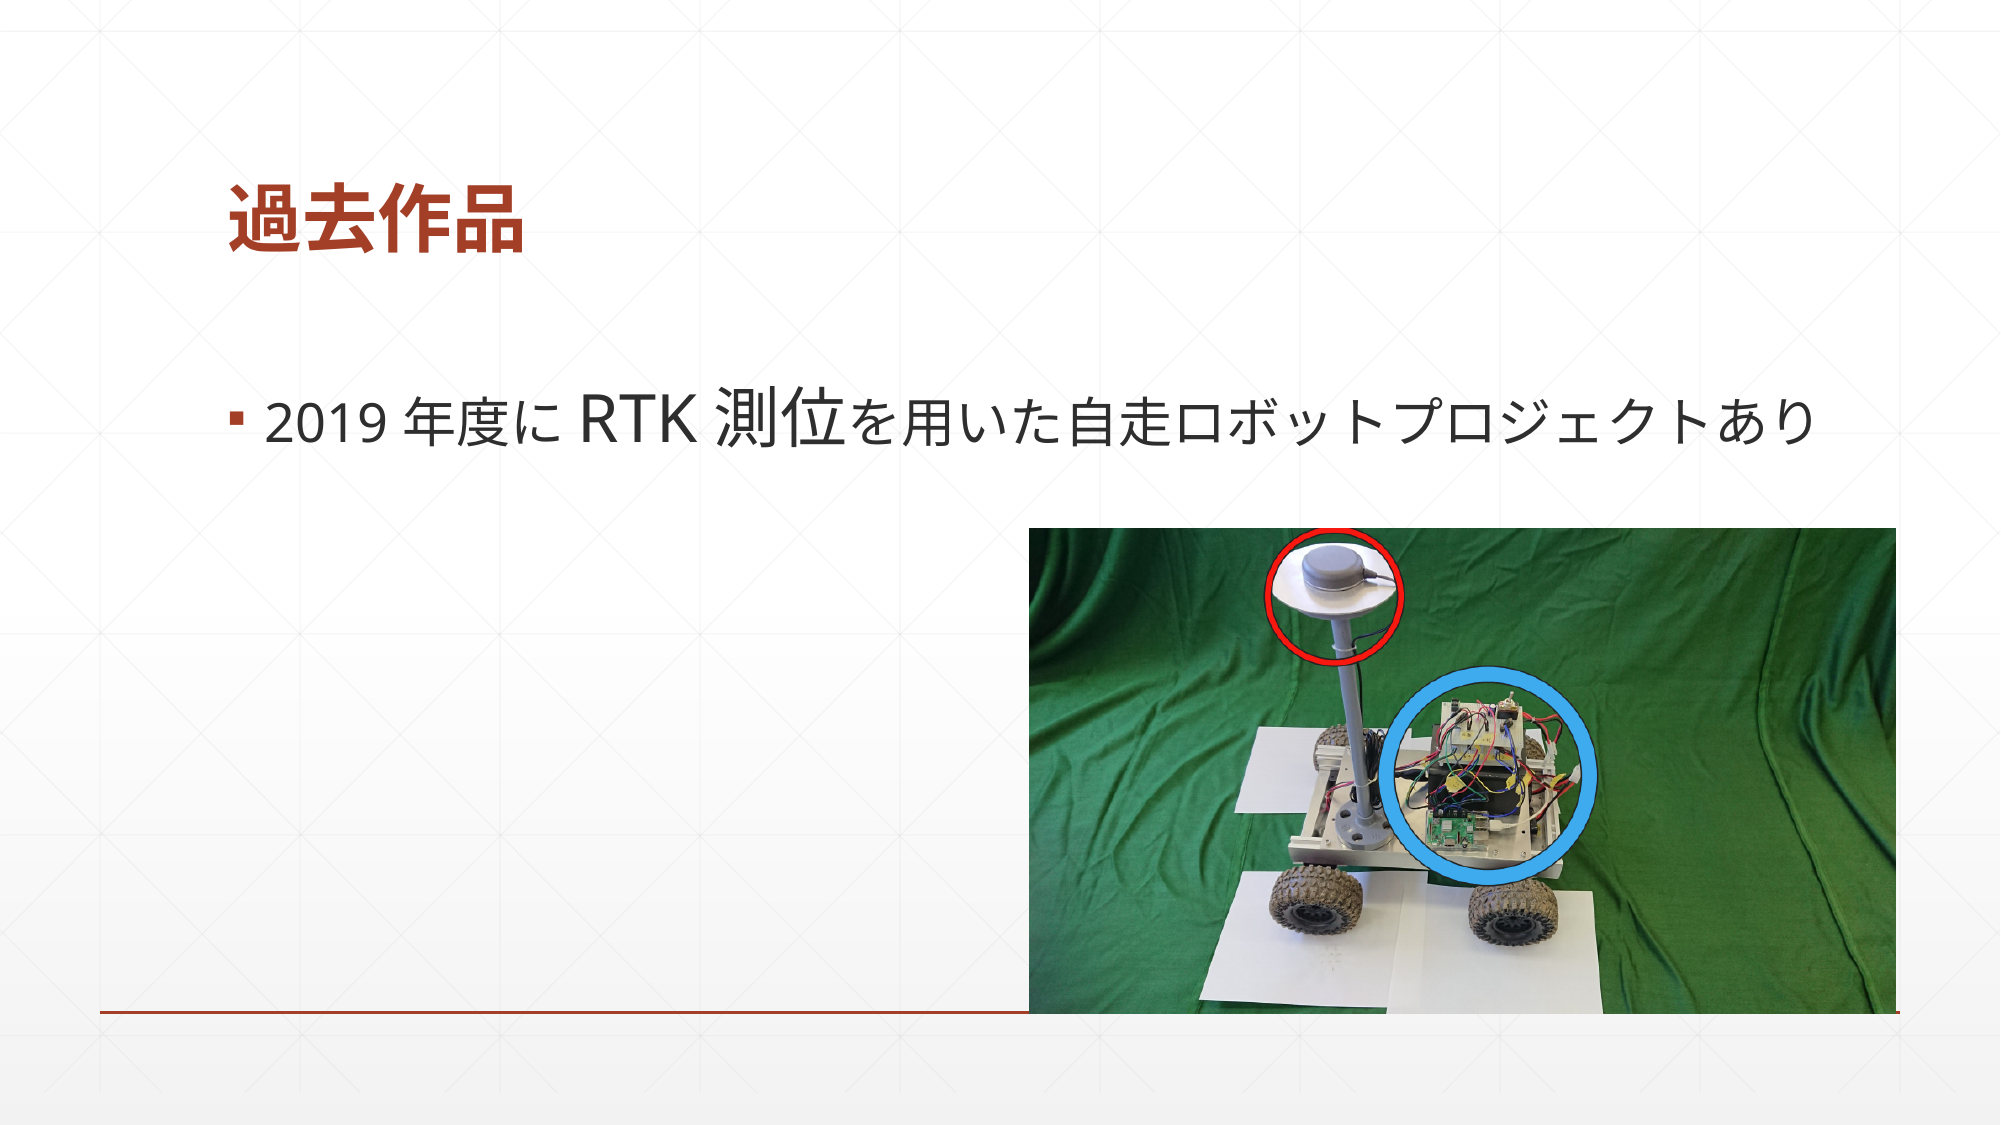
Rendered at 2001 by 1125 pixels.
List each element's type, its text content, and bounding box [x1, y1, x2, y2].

picture [1029, 528, 1896, 1015]
list 2019年度にRTK測位を用いた自走ロボットプロジェクトあり [212, 377, 1847, 888]
title 過去作品 [212, 82, 1788, 271]
